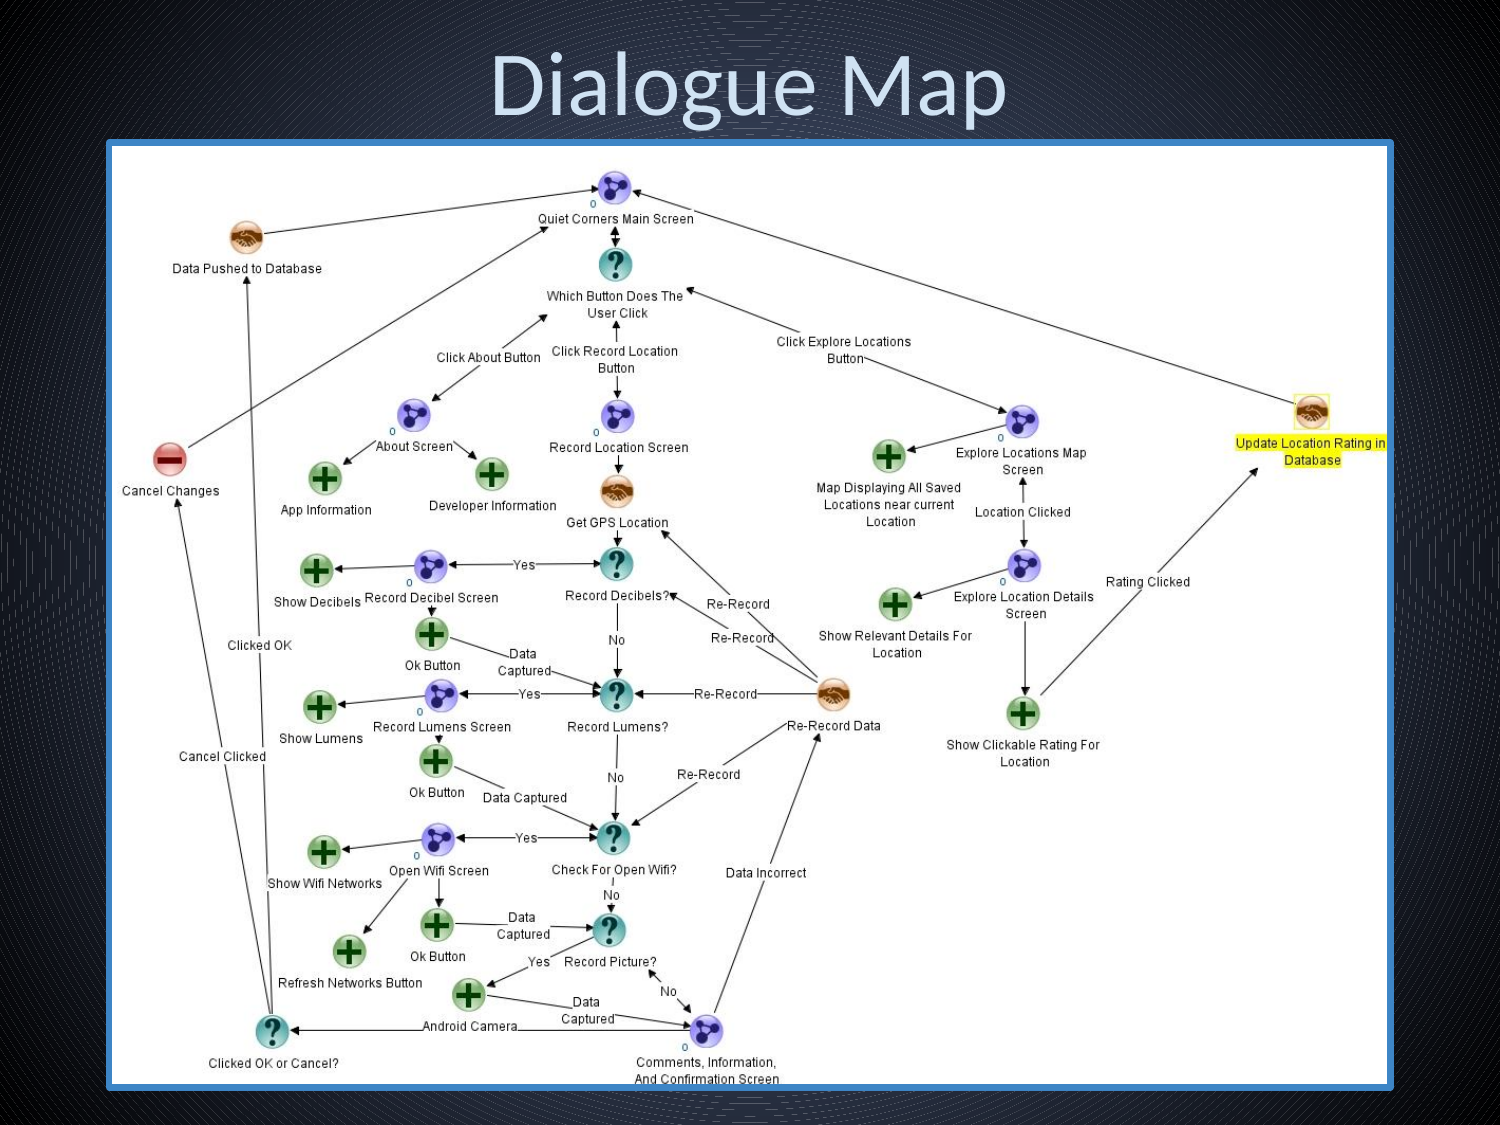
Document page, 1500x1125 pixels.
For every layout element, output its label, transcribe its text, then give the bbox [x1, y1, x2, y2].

text_box [109, 142, 1391, 1088]
title Dialogue Map [75, 0, 1425, 158]
